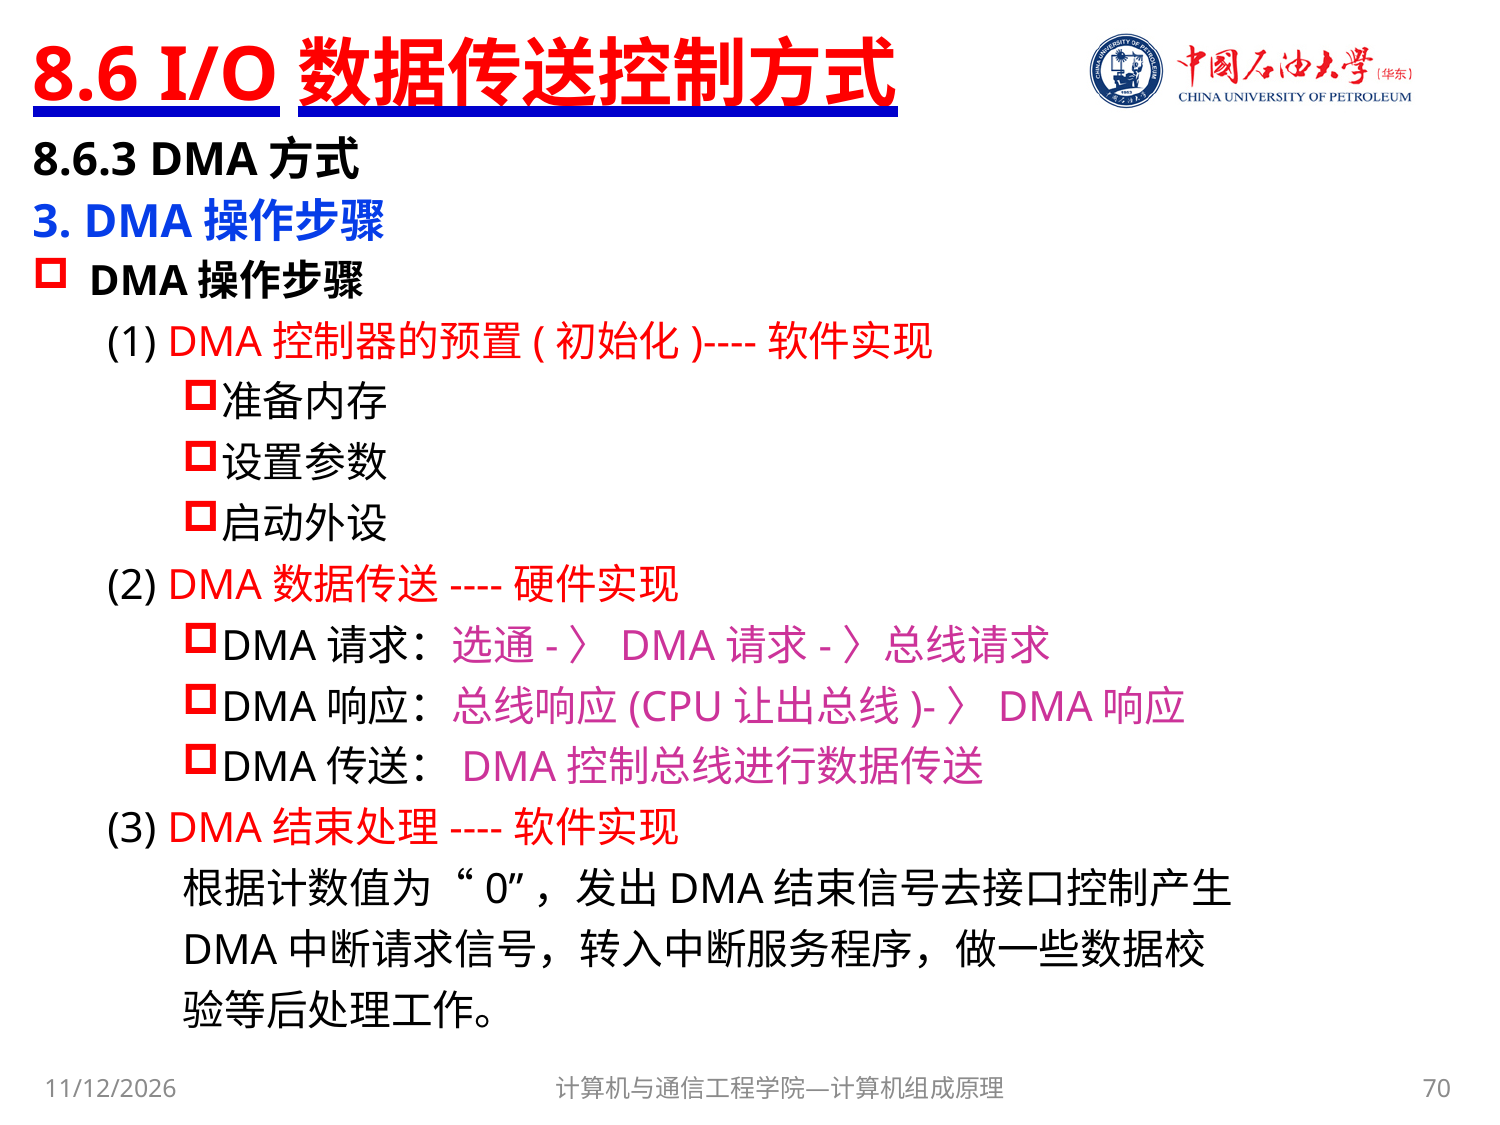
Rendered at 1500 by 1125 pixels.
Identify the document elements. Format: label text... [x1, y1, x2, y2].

list 8.6.3 DMA方式 [17, 121, 1471, 1057]
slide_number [29, 1071, 380, 1119]
title 8.6 I/O数据传送控制方式 [17, 7, 1471, 121]
footer 计算机与通信工程学院—计算机组成原理 [501, 1071, 1059, 1118]
slide_number 70 [1116, 1059, 1467, 1119]
text_box 3. DMA操作步骤 [17, 184, 501, 243]
text_box DMA操作步骤 (1) DMA控制器的预置(初始化)----软件实现 准备内存 设置参数 启动外设 (2) DMA数据传送----硬件实现 DMA请求：选通-〉DMA请求-〉总线请求 DMA响应：总线响应(CPU让出总线)-〉DMA响应 DMA传送：DMA控制总线进行数据传送 (3) DMA结束处理----软件实现 根据计数值为“0”，发出DMA结束信号去接口控制产生 DMA中断请求信号，转入中断服务程序，做一些数据校 验等后处理工作。 [17, 243, 1431, 1071]
